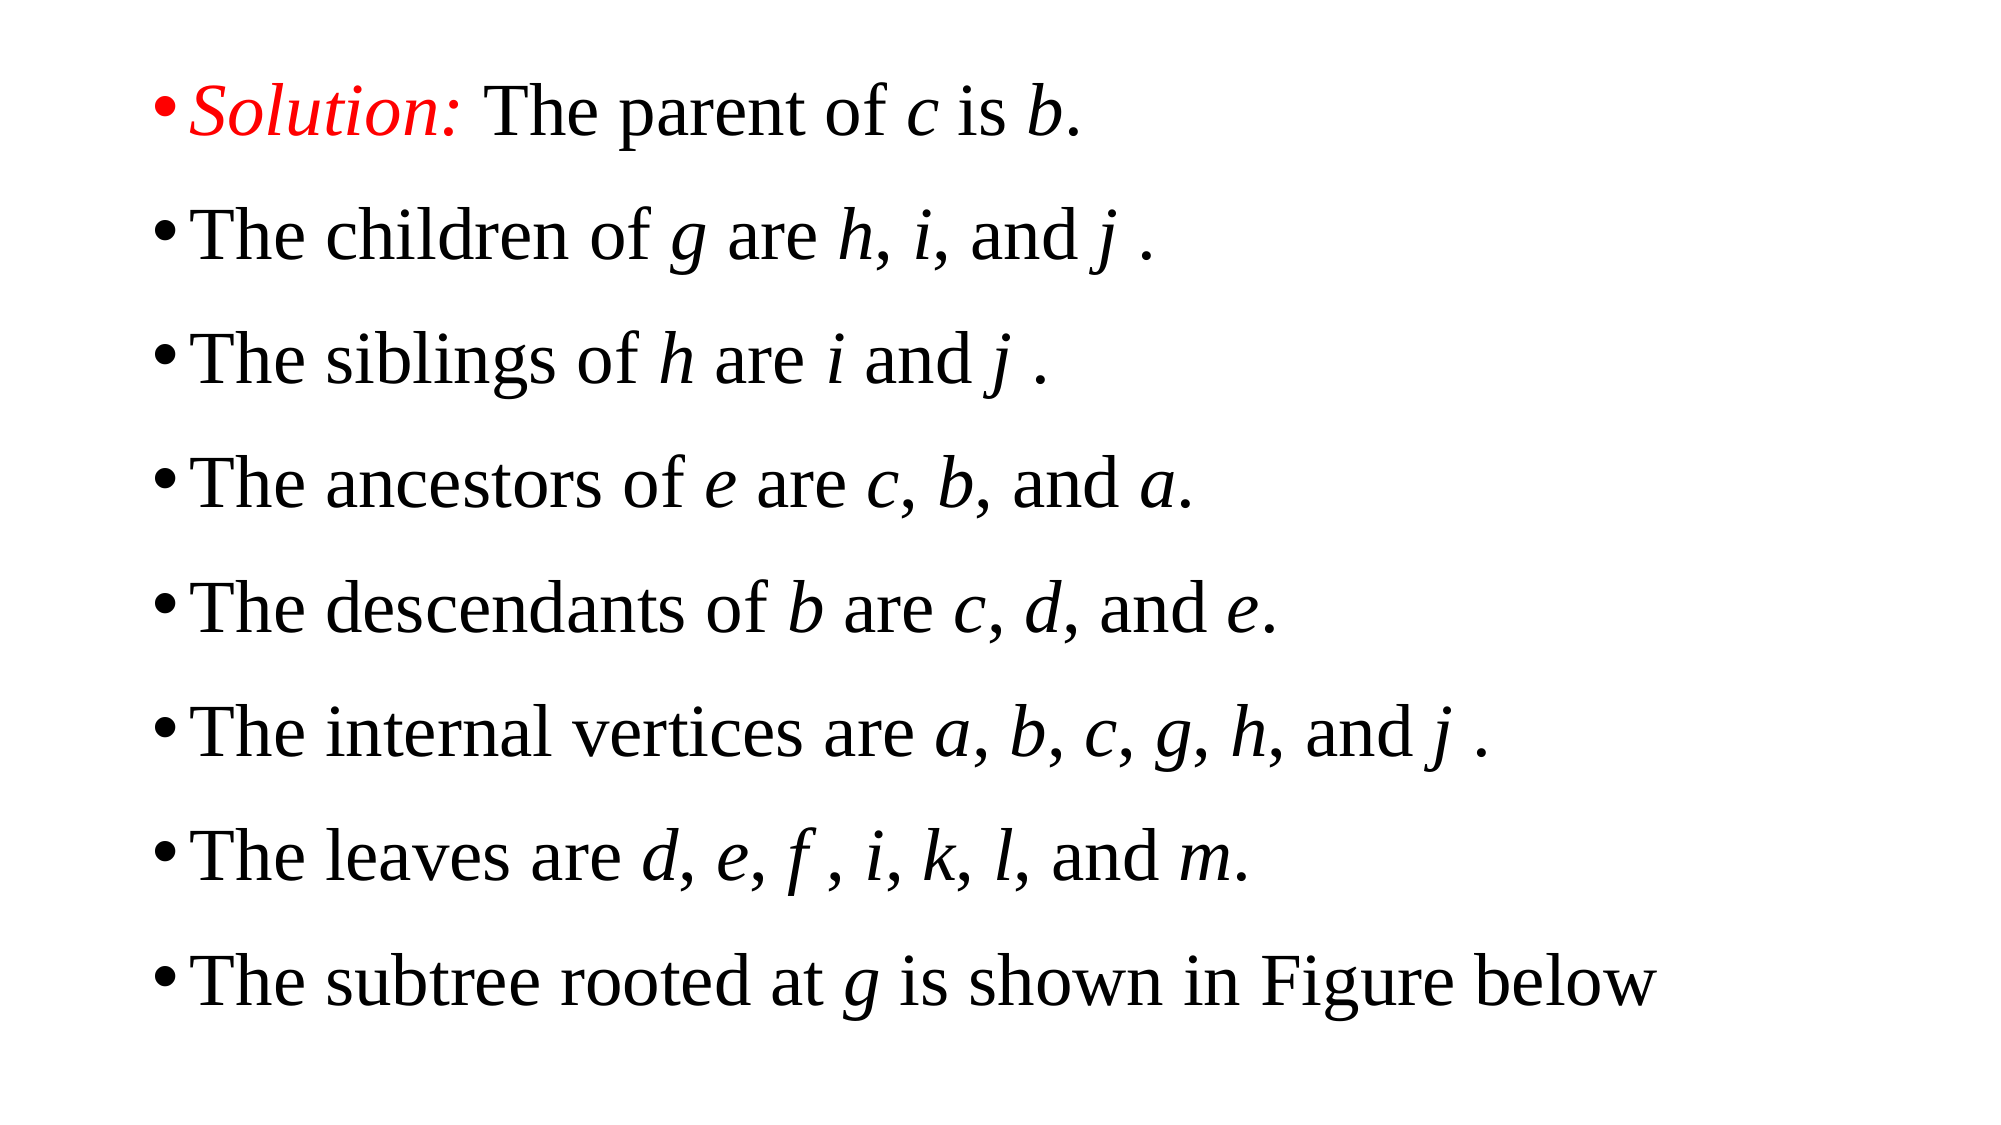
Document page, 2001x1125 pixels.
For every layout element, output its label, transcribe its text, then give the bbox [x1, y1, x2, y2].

list Solution: The parent of c is b. The children of g are h, i, and j . The siblings of h are i and j . The ancestors of e are c, b, and a. The descendants of b are c, d, and e. The internal vertices are a, b, c, g, h, and j . The leaves are d, e, f , i, k, l, and m. The subtree rooted at g is shown in Figure below [137, 38, 1863, 1093]
